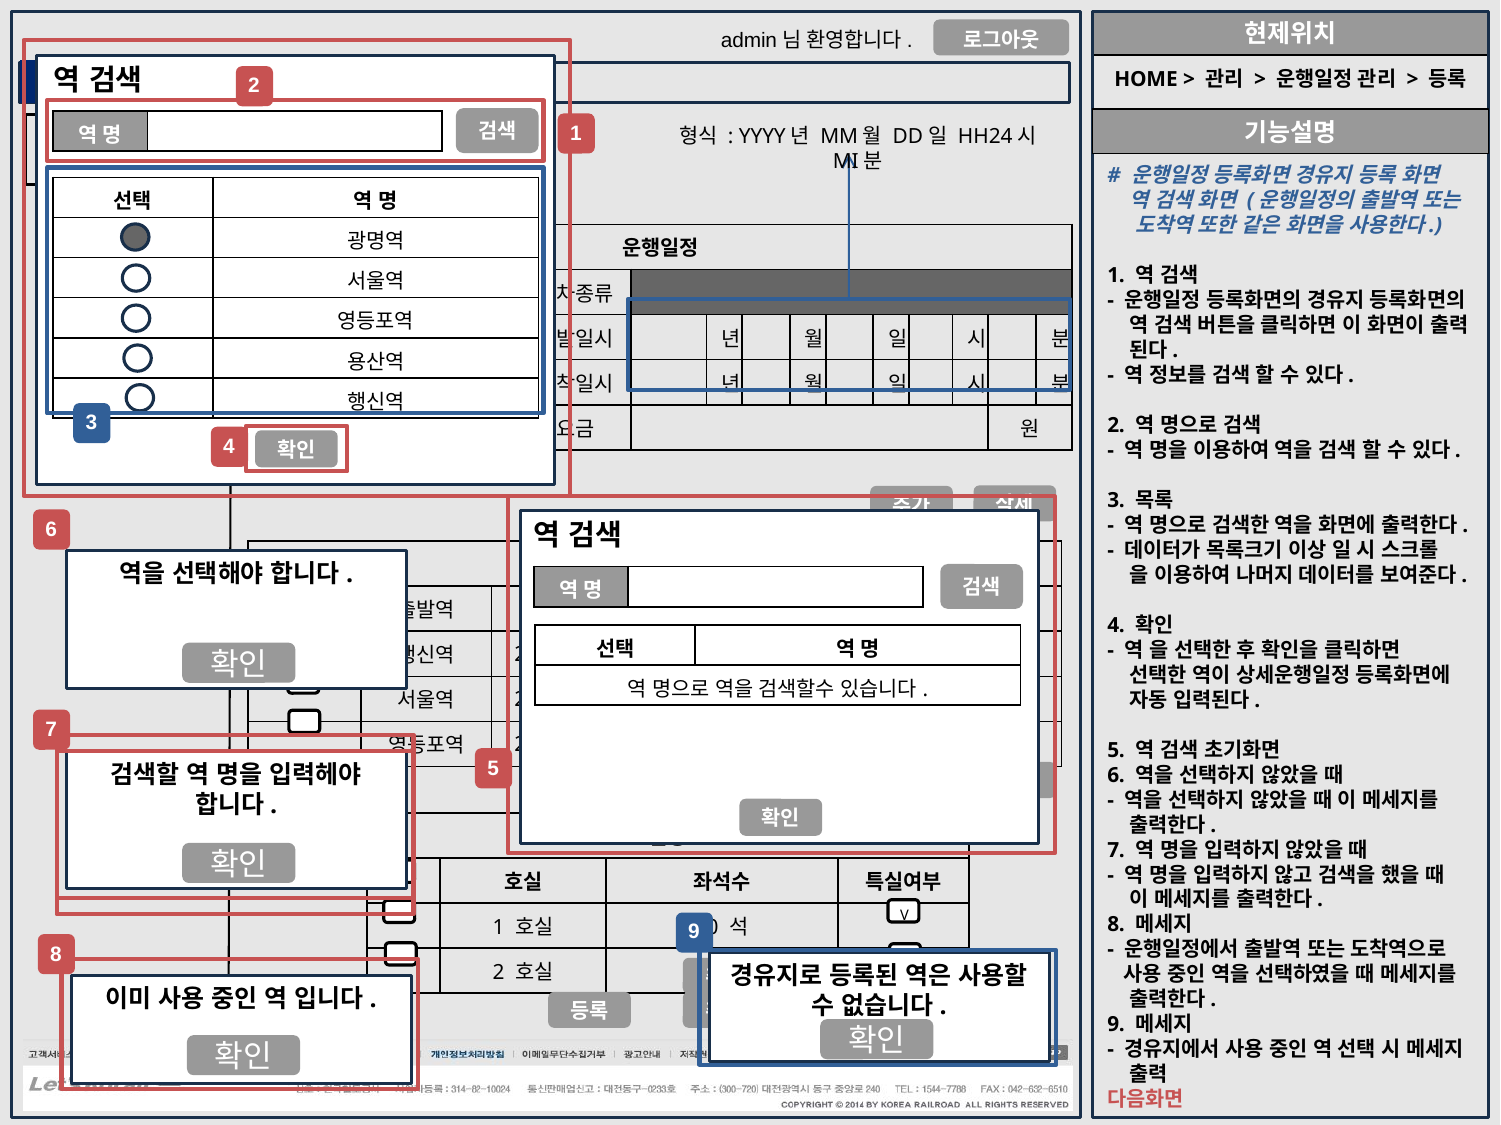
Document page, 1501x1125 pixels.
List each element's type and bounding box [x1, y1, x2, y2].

table_cell [420, 949, 439, 992]
table_header [850, 225, 1071, 269]
table_cell [743, 391, 789, 404]
table_header [535, 567, 627, 606]
table_cell [441, 949, 605, 992]
table_header [1056, 542, 1061, 585]
text_box [3, 38, 1058, 855]
text_box [1092, 154, 1500, 1119]
table_cell [1037, 391, 1071, 404]
table_cell [1056, 722, 1061, 766]
table_cell [362, 722, 491, 766]
table_cell [441, 904, 605, 947]
table_cell [572, 360, 630, 404]
table_cell [839, 904, 968, 947]
table_cell [989, 406, 1071, 449]
table_header [629, 567, 922, 606]
table_cell [607, 904, 837, 947]
text_box [546, 990, 633, 1030]
table_cell [492, 632, 506, 676]
table_cell [850, 270, 1071, 298]
table_cell [874, 391, 908, 404]
table_cell [839, 859, 968, 902]
table_cell [1056, 587, 1061, 630]
text_box [1092, 58, 1489, 99]
table_cell [415, 859, 439, 902]
table_cell [827, 391, 872, 404]
table_cell [249, 690, 360, 721]
table_cell [632, 270, 847, 298]
table_header [696, 626, 1020, 664]
table_header [536, 626, 694, 664]
table_cell [536, 666, 1020, 704]
table_cell [408, 632, 491, 676]
table_cell [791, 391, 825, 404]
table_header [572, 225, 847, 269]
table_header [415, 814, 968, 857]
table_cell [492, 677, 506, 721]
table_cell [492, 587, 506, 630]
table_cell [362, 677, 491, 721]
table_cell [572, 270, 630, 314]
text_box [649, 114, 1066, 180]
table_header [249, 542, 506, 585]
text_box [673, 909, 1058, 1066]
table_cell [441, 859, 605, 902]
picture [23, 1039, 1073, 1111]
table_cell [1056, 632, 1061, 676]
text_box [883, 898, 926, 931]
table_cell [368, 949, 381, 958]
table_cell [953, 391, 987, 404]
table_cell [910, 391, 952, 404]
table_cell [607, 949, 698, 992]
table_cell [632, 391, 706, 404]
table_cell [1056, 677, 1061, 721]
table_cell [321, 722, 360, 733]
table_cell [632, 406, 987, 449]
table_cell [707, 391, 741, 404]
text_box [35, 932, 423, 1091]
text_box [30, 708, 422, 931]
table_cell [408, 587, 491, 630]
table_cell [249, 722, 288, 733]
table_cell [572, 315, 626, 359]
text_box [30, 507, 408, 699]
table_cell [572, 406, 630, 449]
table_cell [368, 904, 439, 947]
table_cell [989, 391, 1035, 404]
table_cell [492, 722, 506, 746]
table_cell [607, 859, 837, 902]
text_box [626, 298, 1072, 391]
